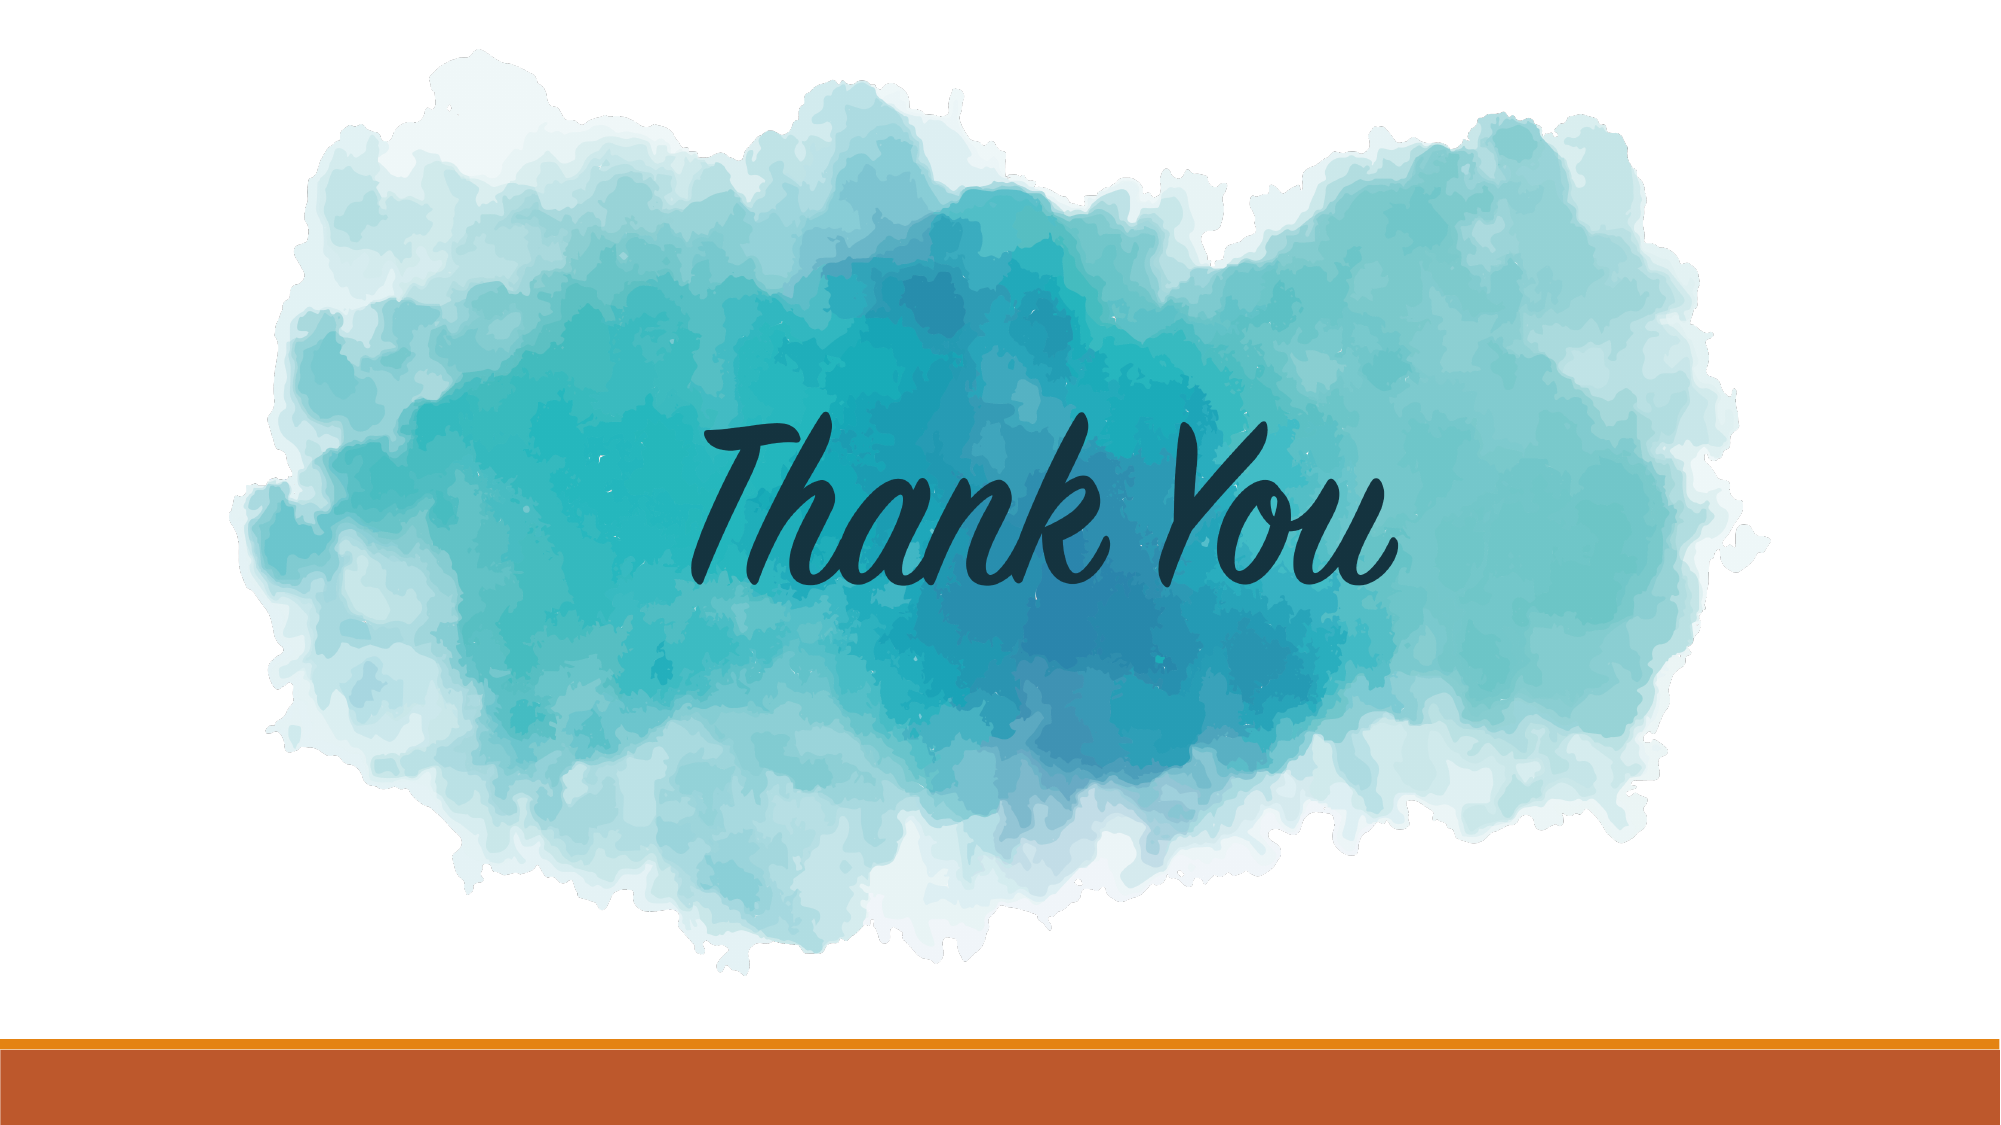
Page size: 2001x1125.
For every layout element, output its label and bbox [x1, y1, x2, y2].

picture [228, 49, 1772, 976]
